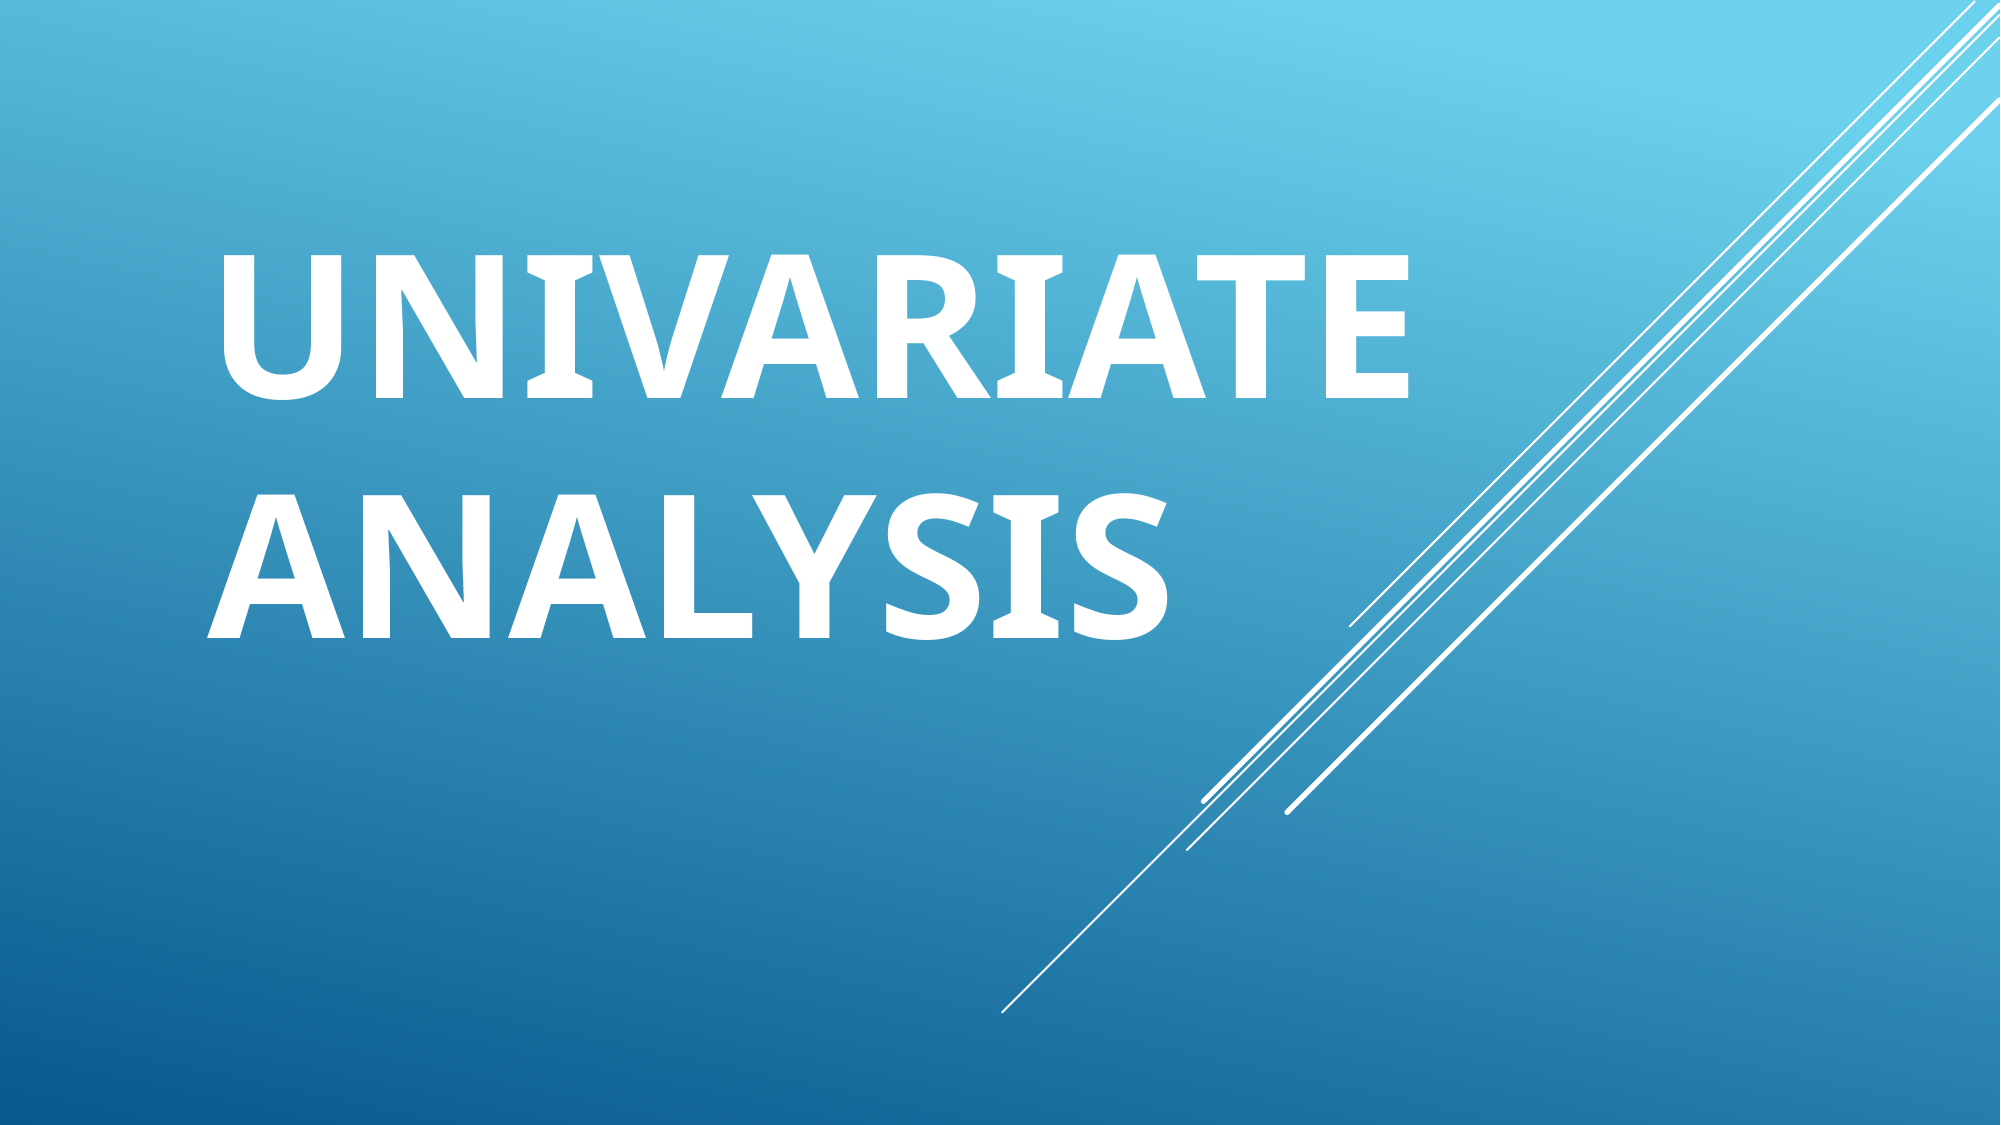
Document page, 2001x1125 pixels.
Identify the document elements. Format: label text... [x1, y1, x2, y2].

title Univariate Analysis ​ [192, 186, 1695, 687]
